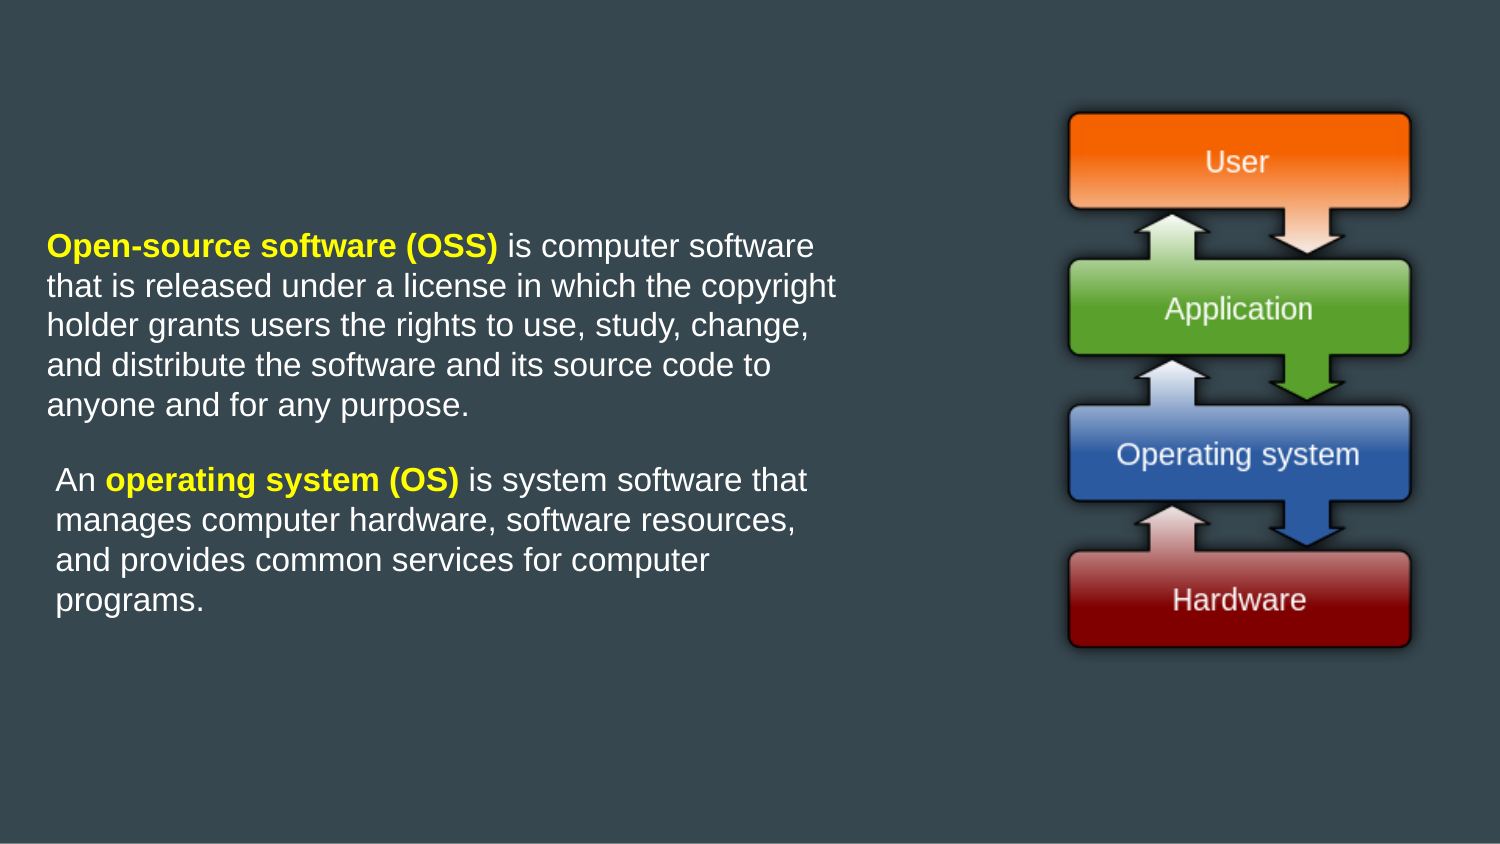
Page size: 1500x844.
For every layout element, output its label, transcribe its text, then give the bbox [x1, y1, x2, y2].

picture [1045, 93, 1434, 668]
text_box An operating system (OS) is system software that manages computer hardware, software resources, and provides common services for computer programs. [40, 443, 860, 633]
text_box Open-source software (OSS) is computer software that is released under a license in which the copyright holder grants users the rights to use, study, change, and distribute the software and its source code to anyone and for any purpose. [31, 208, 869, 439]
